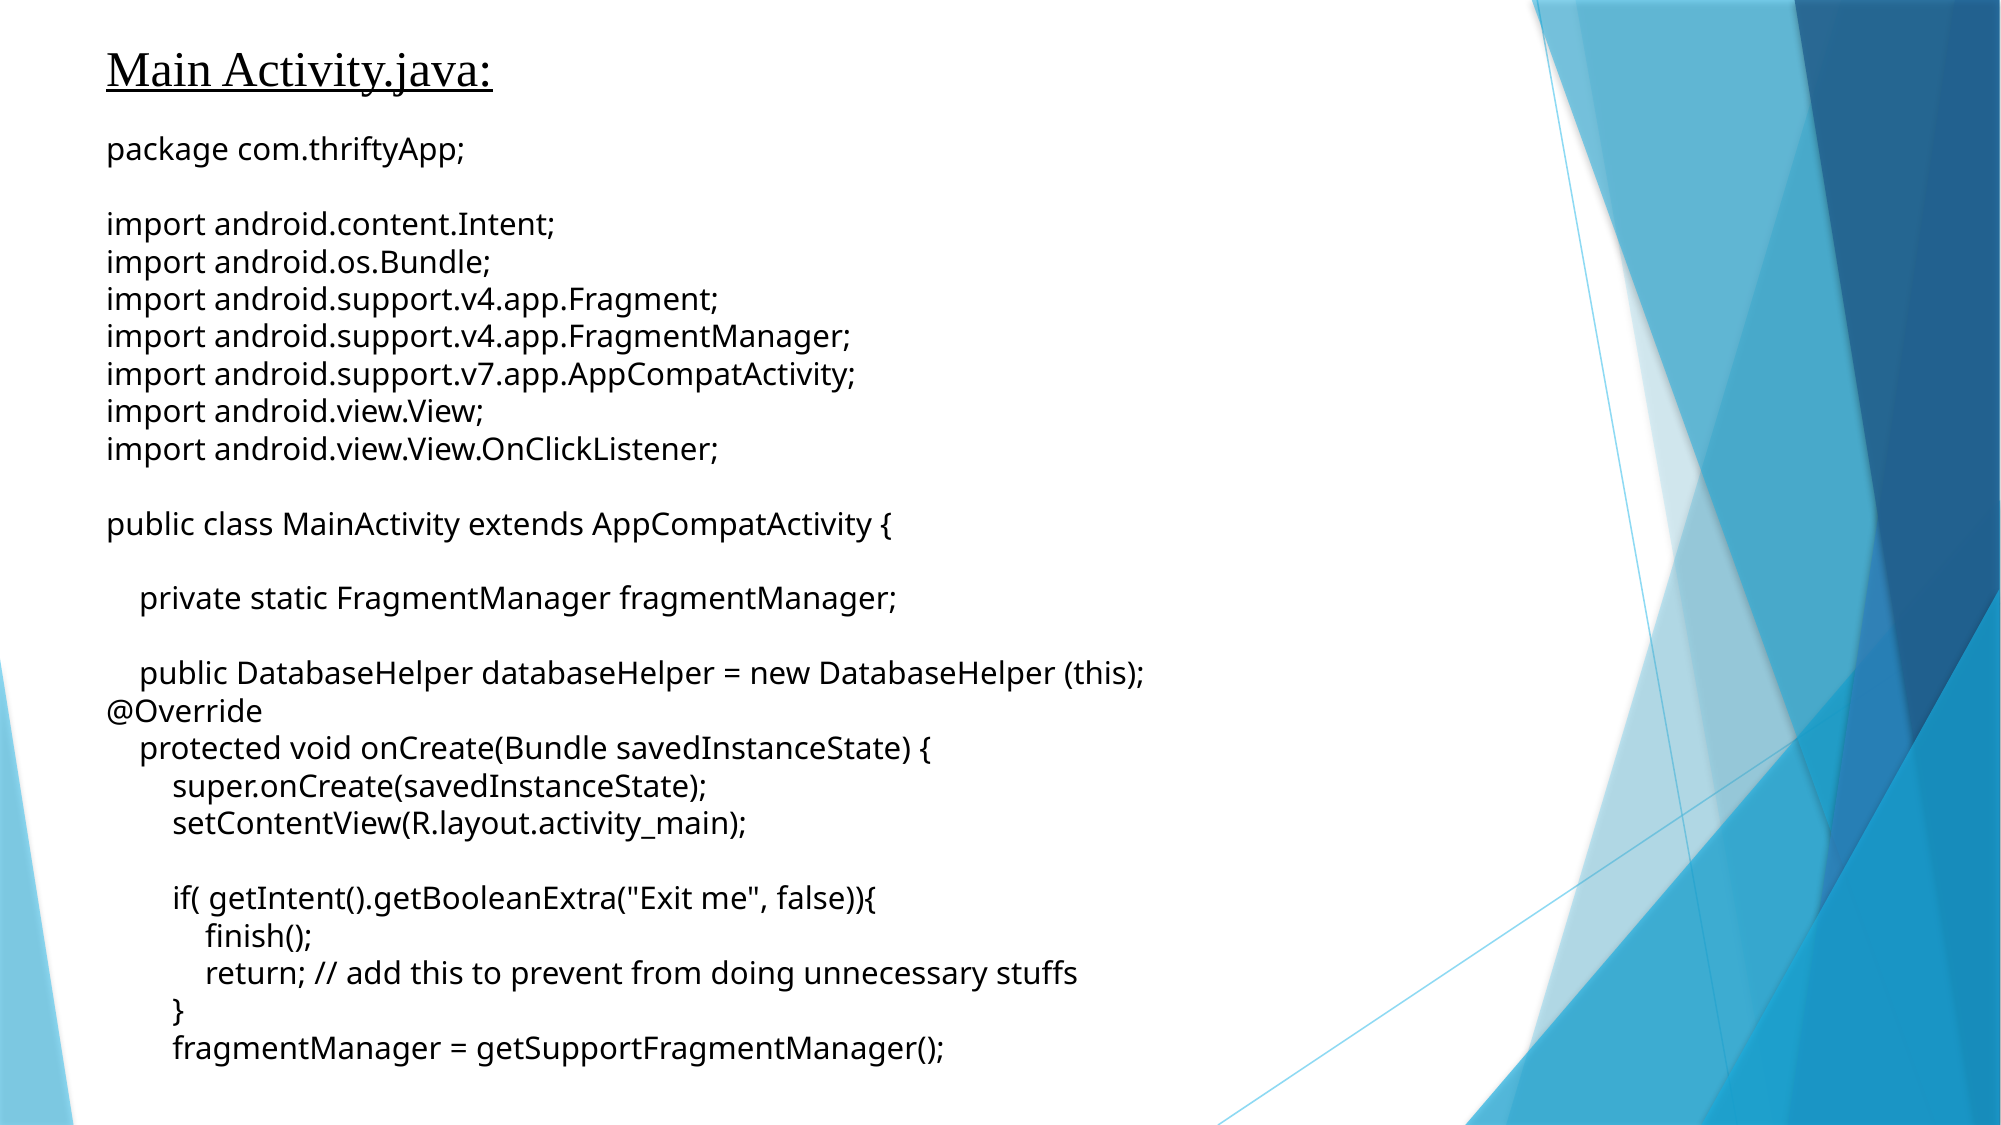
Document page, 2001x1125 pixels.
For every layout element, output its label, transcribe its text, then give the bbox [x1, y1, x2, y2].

text_box Main Activity.java: [91, 28, 580, 104]
text_box package com.thriftyApp; import android.content.Intent; import android.os.Bundle; import android.support.v4.app.Fragment; import android.support.v4.app.FragmentManager; import android.support.v7.app.AppCompatActivity; import android.view.View; import android.view.View.OnClickListener; public class MainActivity extends AppCompatActivity { private static FragmentManager fragmentManager; public DatabaseHelper databaseHelper = new DatabaseHelper (this); @Override protected void onCreate(Bundle savedInstanceState) { super.onCreate(savedInstanceState); setContentView(R.layout.activity_main); if( getIntent().getBooleanExtra("Exit me", false)){ finish(); return; // add this to prevent from doing unnecessary stuffs } fragmentManager = getSupportFragmentManager(); [91, 122, 1171, 1125]
